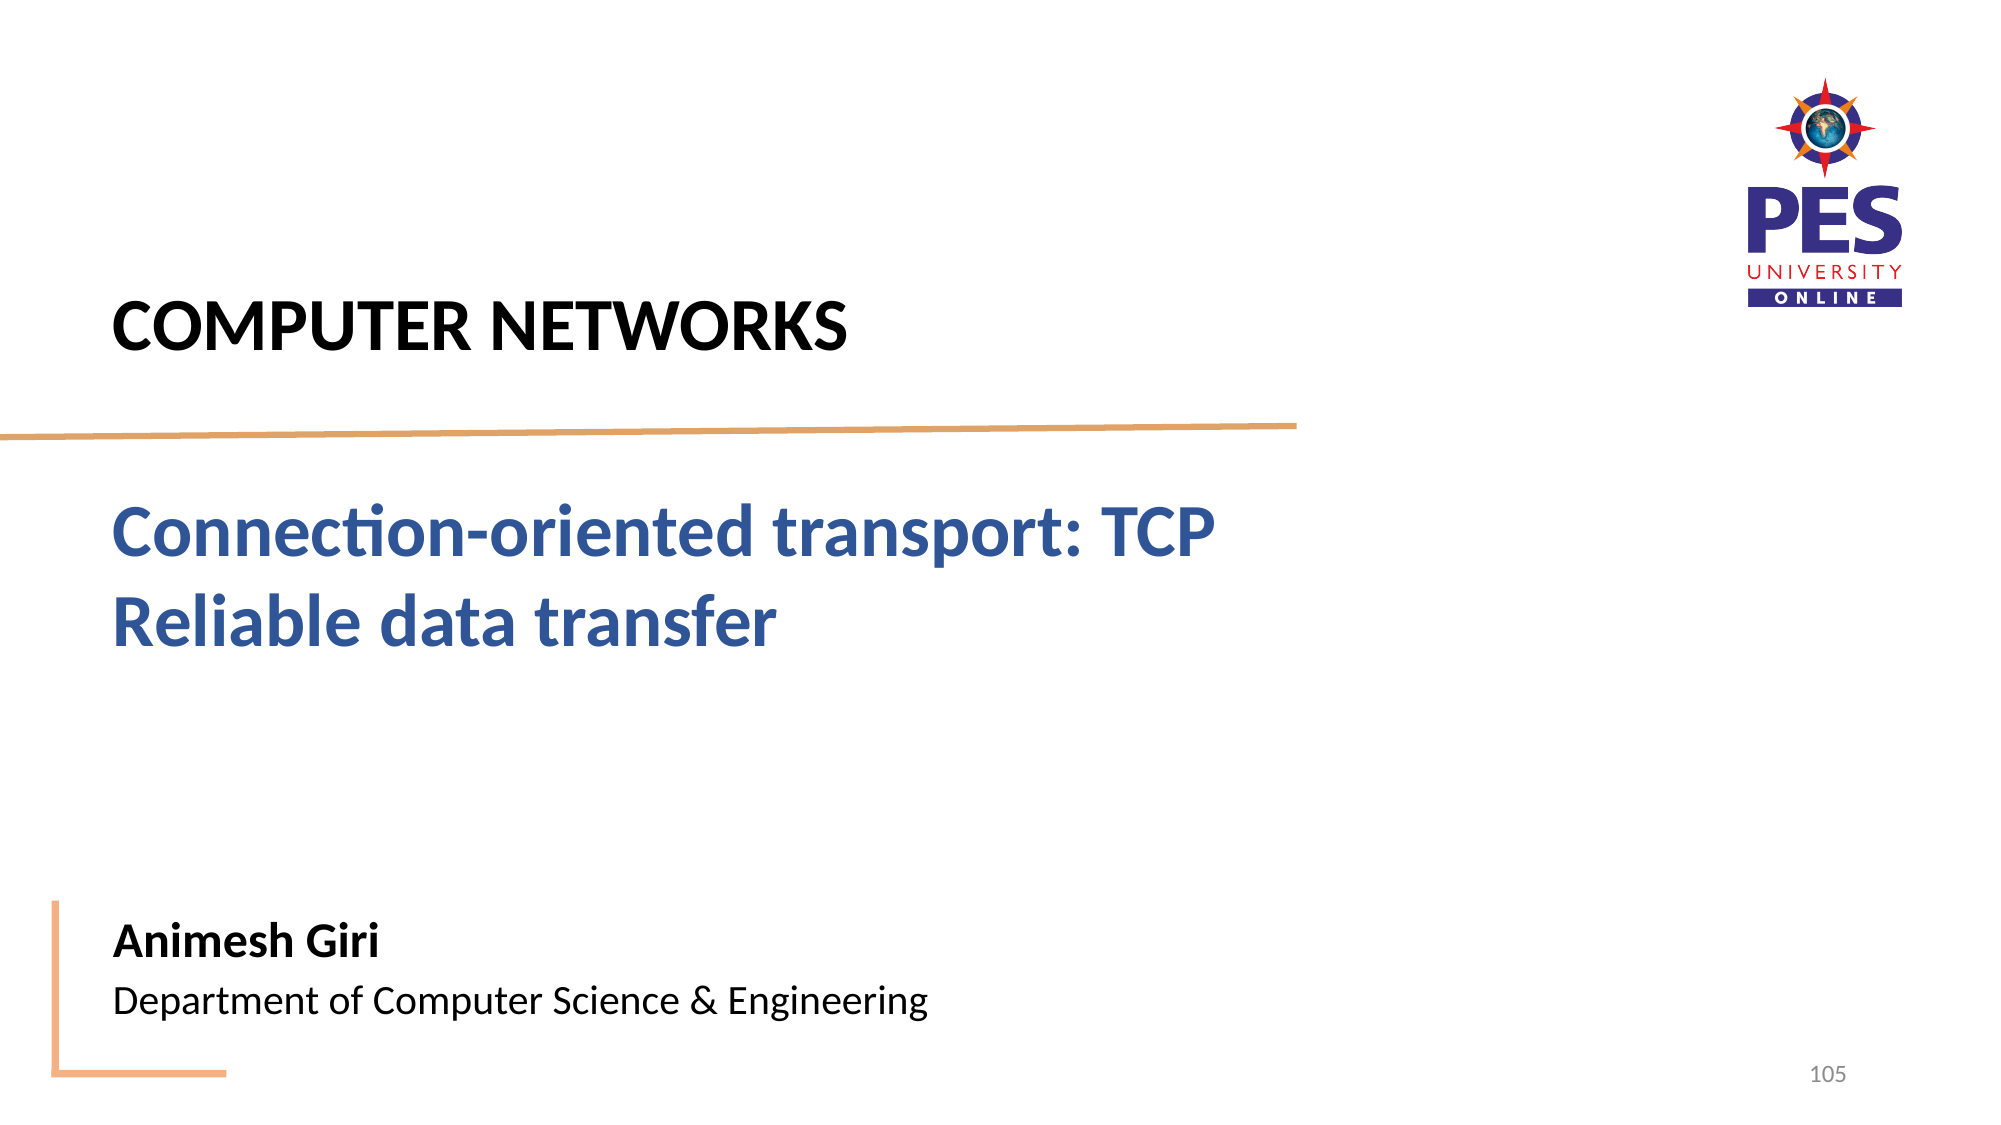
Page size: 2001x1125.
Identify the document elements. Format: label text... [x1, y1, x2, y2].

text_box COMPUTER NETWORKS [98, 267, 1329, 373]
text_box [51, 900, 227, 1078]
slide_number 105 [1412, 1042, 1863, 1103]
text_box Animesh Giri [227, 900, 1329, 965]
picture [1748, 76, 1902, 307]
text_box Department of Computer Science & Engineering [227, 965, 1329, 1031]
text_box Connection-oriented transport: TCP Reliable data transfer [98, 473, 1329, 669]
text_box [0, 425, 1297, 438]
